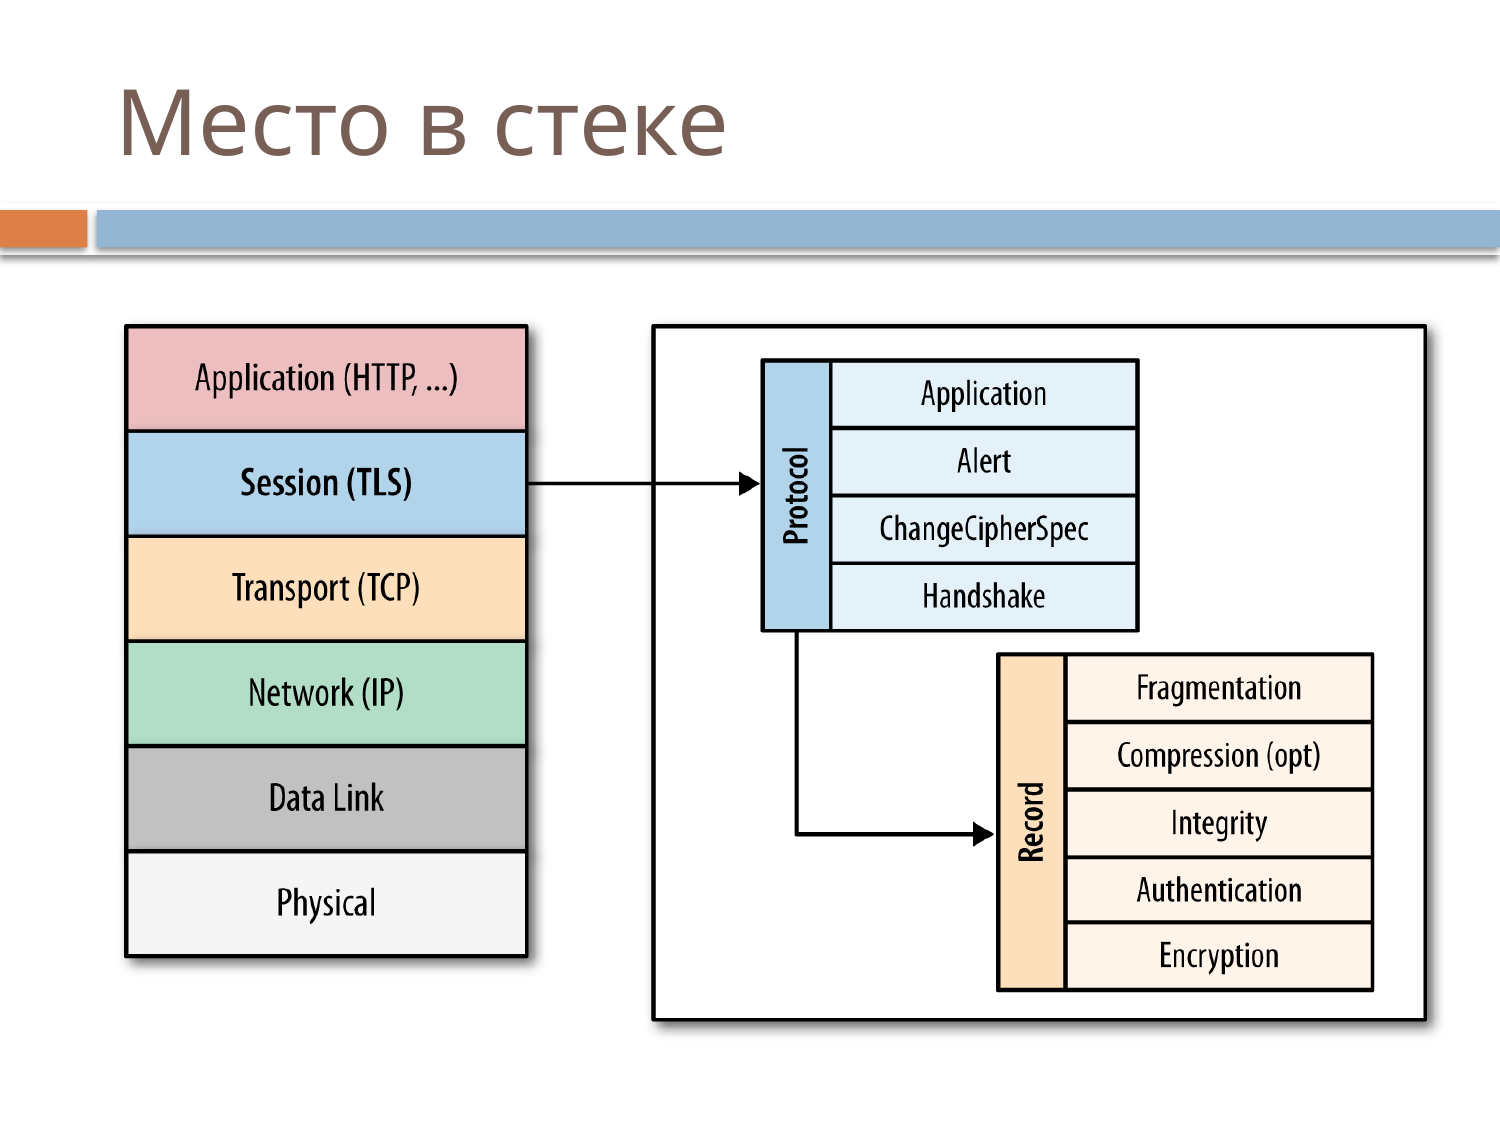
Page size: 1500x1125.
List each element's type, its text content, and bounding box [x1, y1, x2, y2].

title Место в стеке [100, 37, 1438, 200]
picture [112, 312, 1451, 1046]
